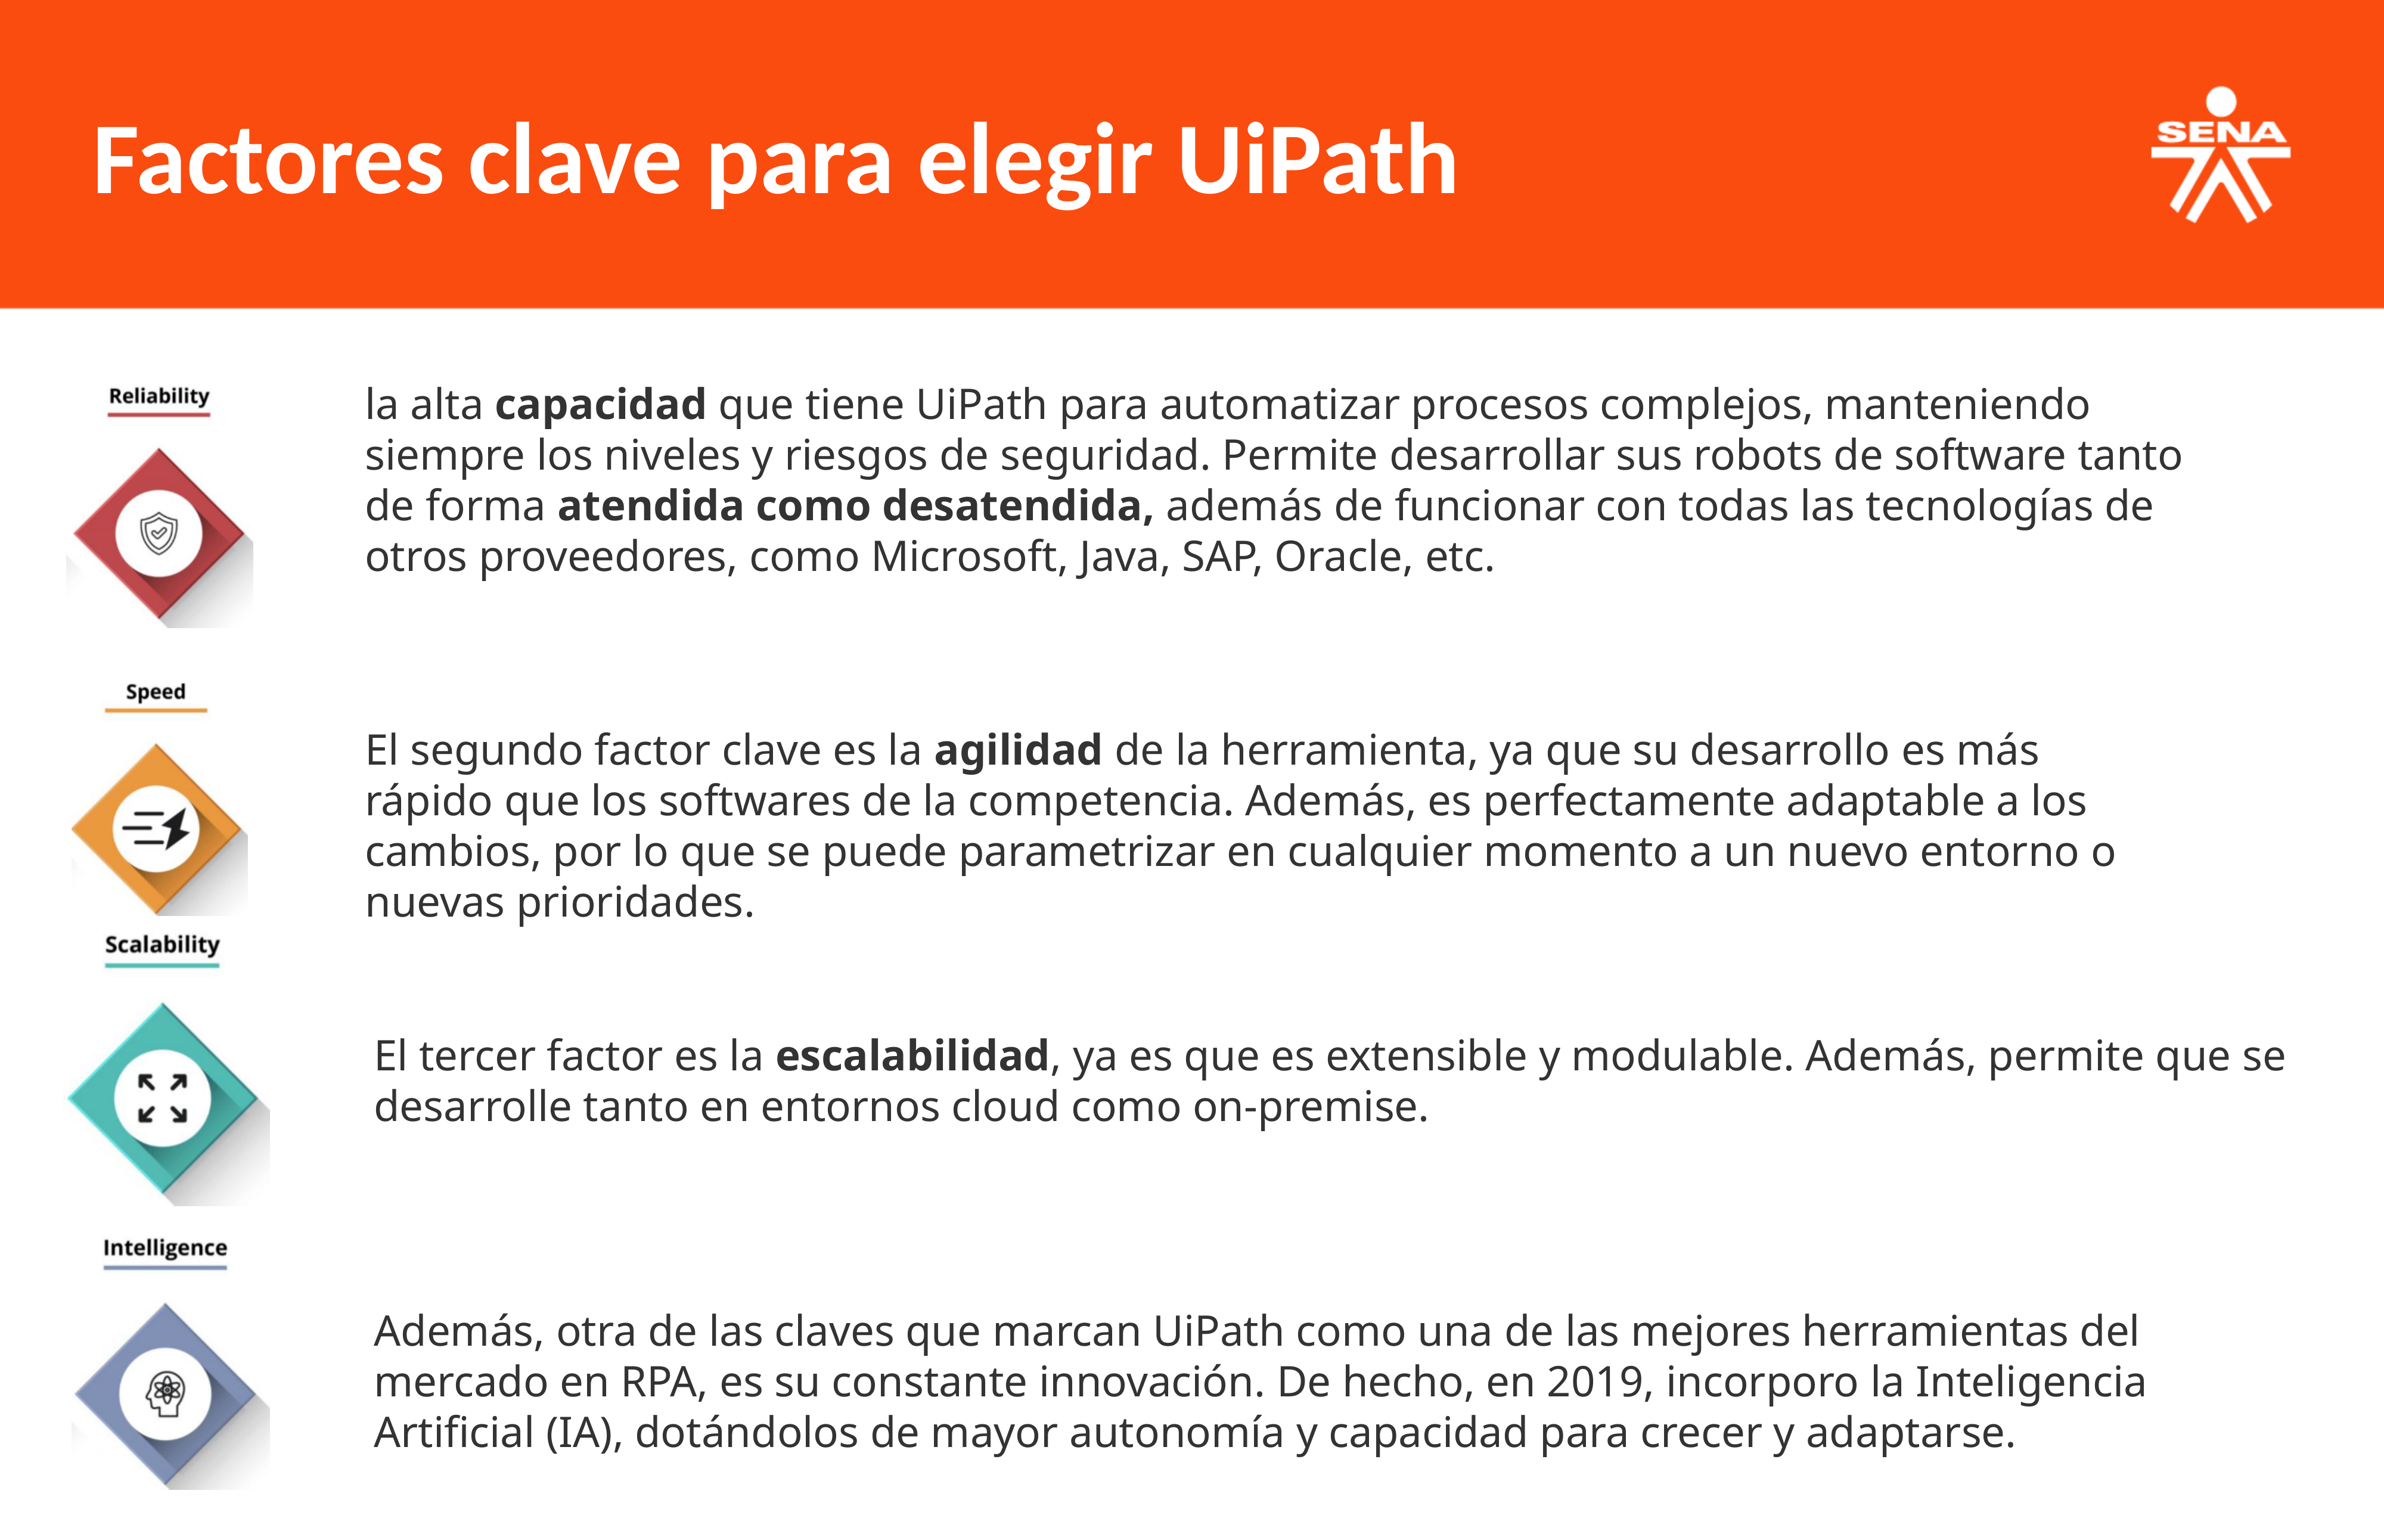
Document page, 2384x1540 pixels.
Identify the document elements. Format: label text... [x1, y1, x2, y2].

text_box El tercer factor es la escalabilidad, ya es que es extensible y modulable. Además, permite que se desarrolle tanto en entornos cloud como on-premise. [365, 1024, 2307, 1134]
text_box Además, otra de las claves que marcan UiPath como una de las mejores herramientas del mercado en RPA, es su constante innovación. De hecho, en 2019, incorporo la Inteligencia Artificial (IA), dotándolos de mayor autonomía y capacidad para crecer y adaptarse. [365, 1299, 2174, 1461]
text_box El segundo factor clave es la agilidad de la herramienta, ya que su desarrollo es más rápido que los softwares de la competencia. Además, es perfectamente adaptable a los cambios, por lo que se puede parametrizar en cualquier momento a un nuevo entorno o nuevas prioridades. [356, 718, 2174, 930]
text_box la alta capacidad que tiene UiPath para automatizar procesos complejos, manteniendo siempre los niveles y riesgos de seguridad. Permite desarrollar sus robots de software tanto de forma atendida como desatendida, además de funcionar con todas las tecnologías de otros proveedores, como Microsoft, Java, SAP, Oracle, etc. [356, 372, 2219, 585]
picture [0, 0, 2384, 1540]
text_box Factores clave para elegir UiPath [23, 42, 1529, 221]
